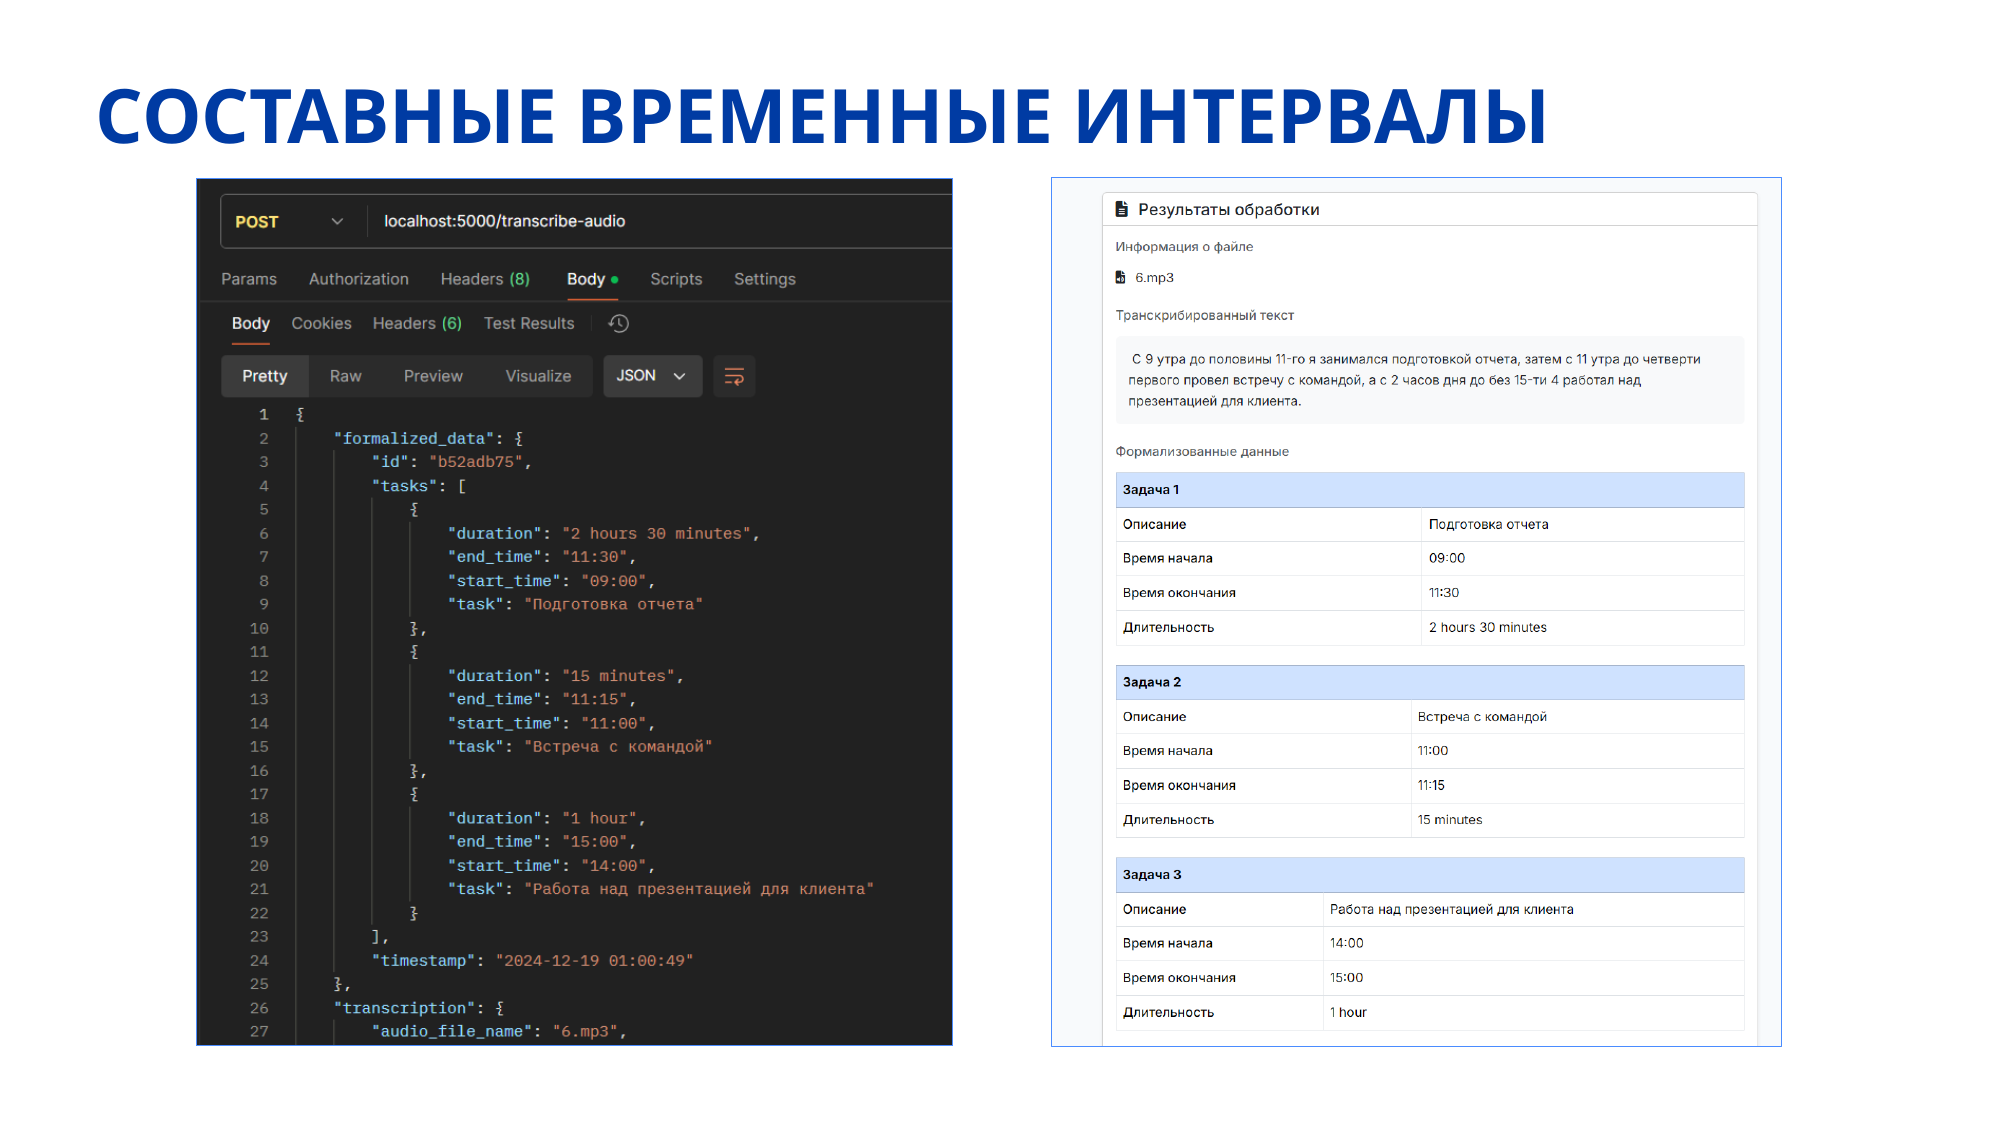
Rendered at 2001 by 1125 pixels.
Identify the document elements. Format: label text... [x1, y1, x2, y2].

title СОСТАВНЫЕ ВРЕМЕННЫЕ ИНТЕРВАЛЫ [80, 53, 1827, 179]
picture [196, 177, 953, 1047]
picture [1051, 177, 1781, 1047]
